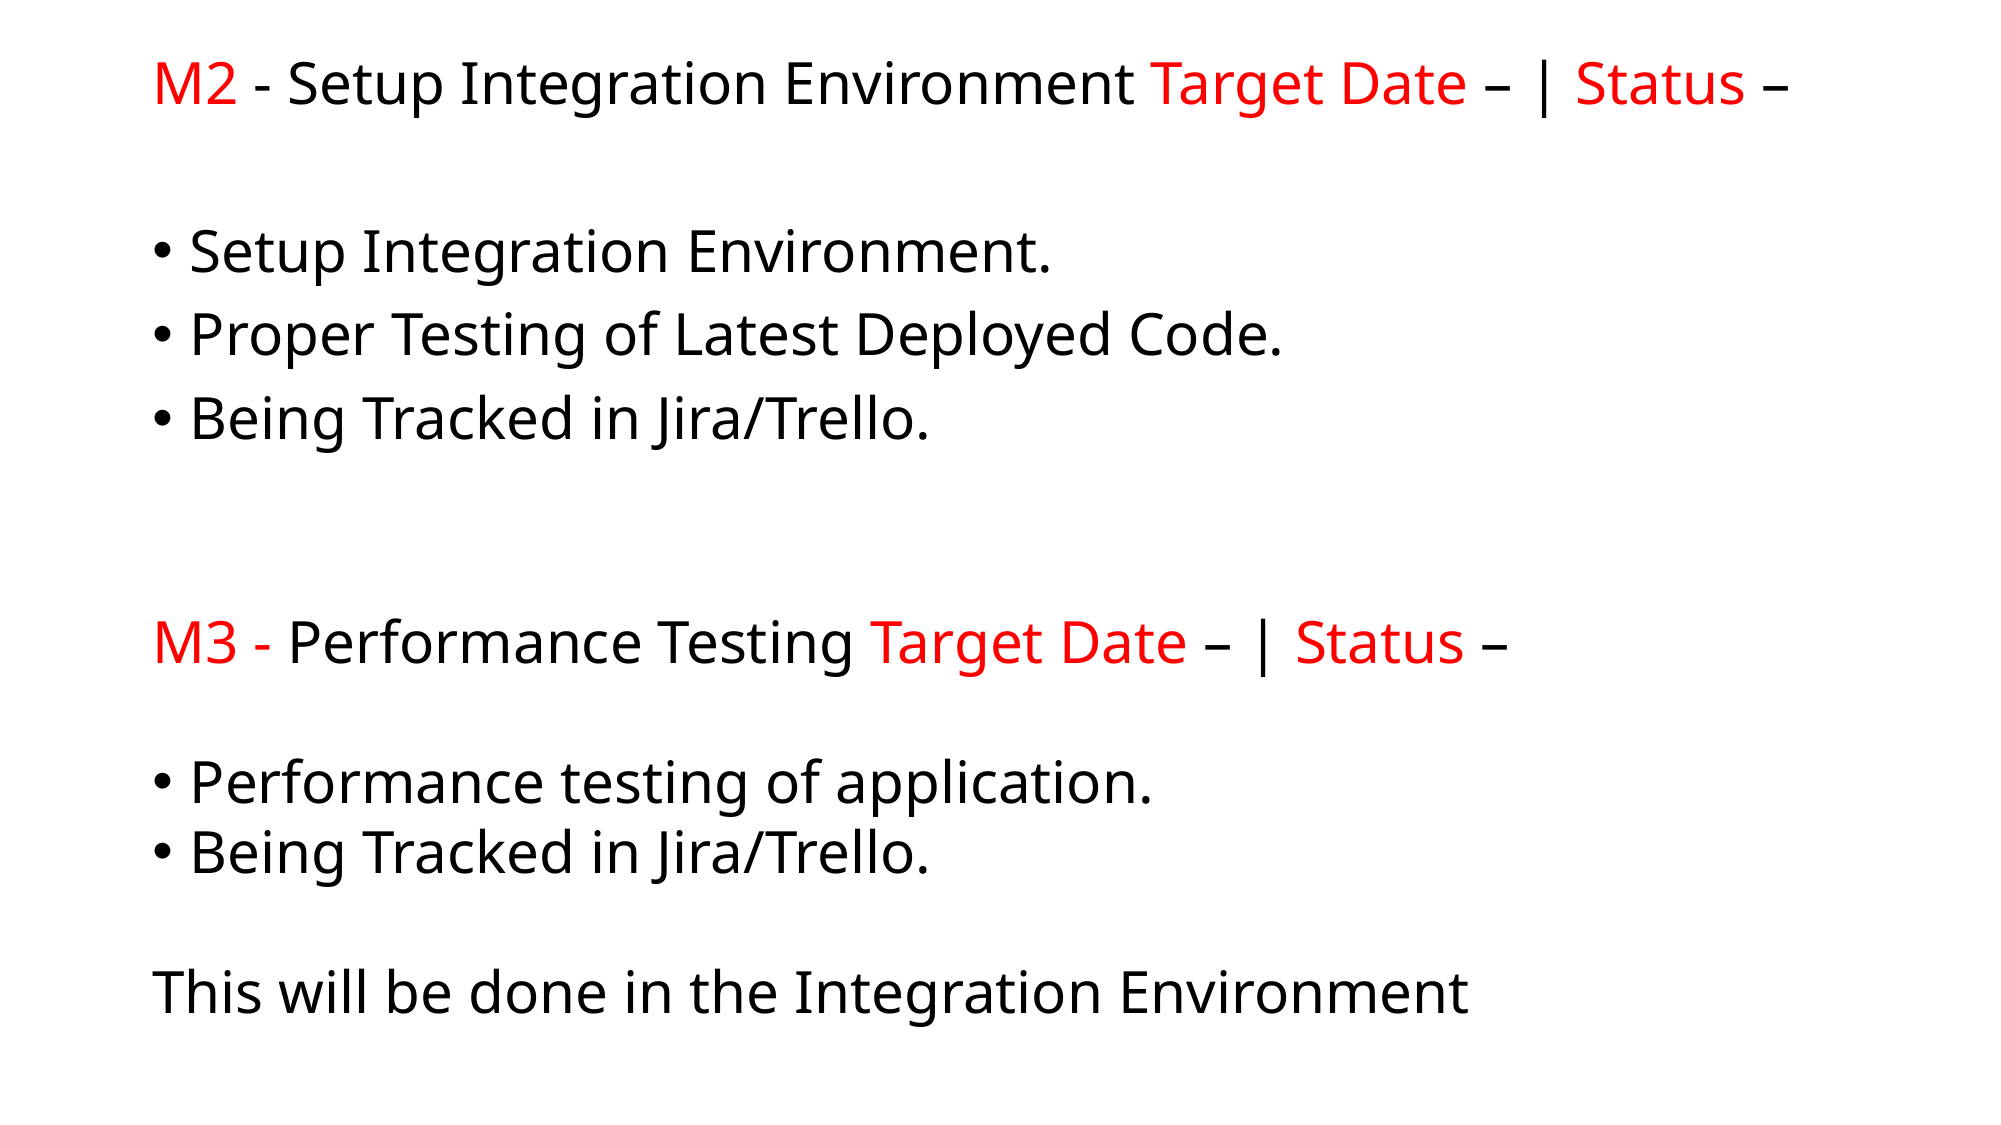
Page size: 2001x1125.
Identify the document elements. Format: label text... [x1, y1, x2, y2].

list M2 - Setup Integration Environment Target Date – | Status – Setup Integration Environment. Proper Testing of Latest Deployed Code. Being Tracked in Jira/Trello. M3 - Performance Testing Target Date – | Status – Performance testing of application. Being Tracked in Jira/Trello. This will be done in the Integration Environment [137, 46, 1863, 1081]
